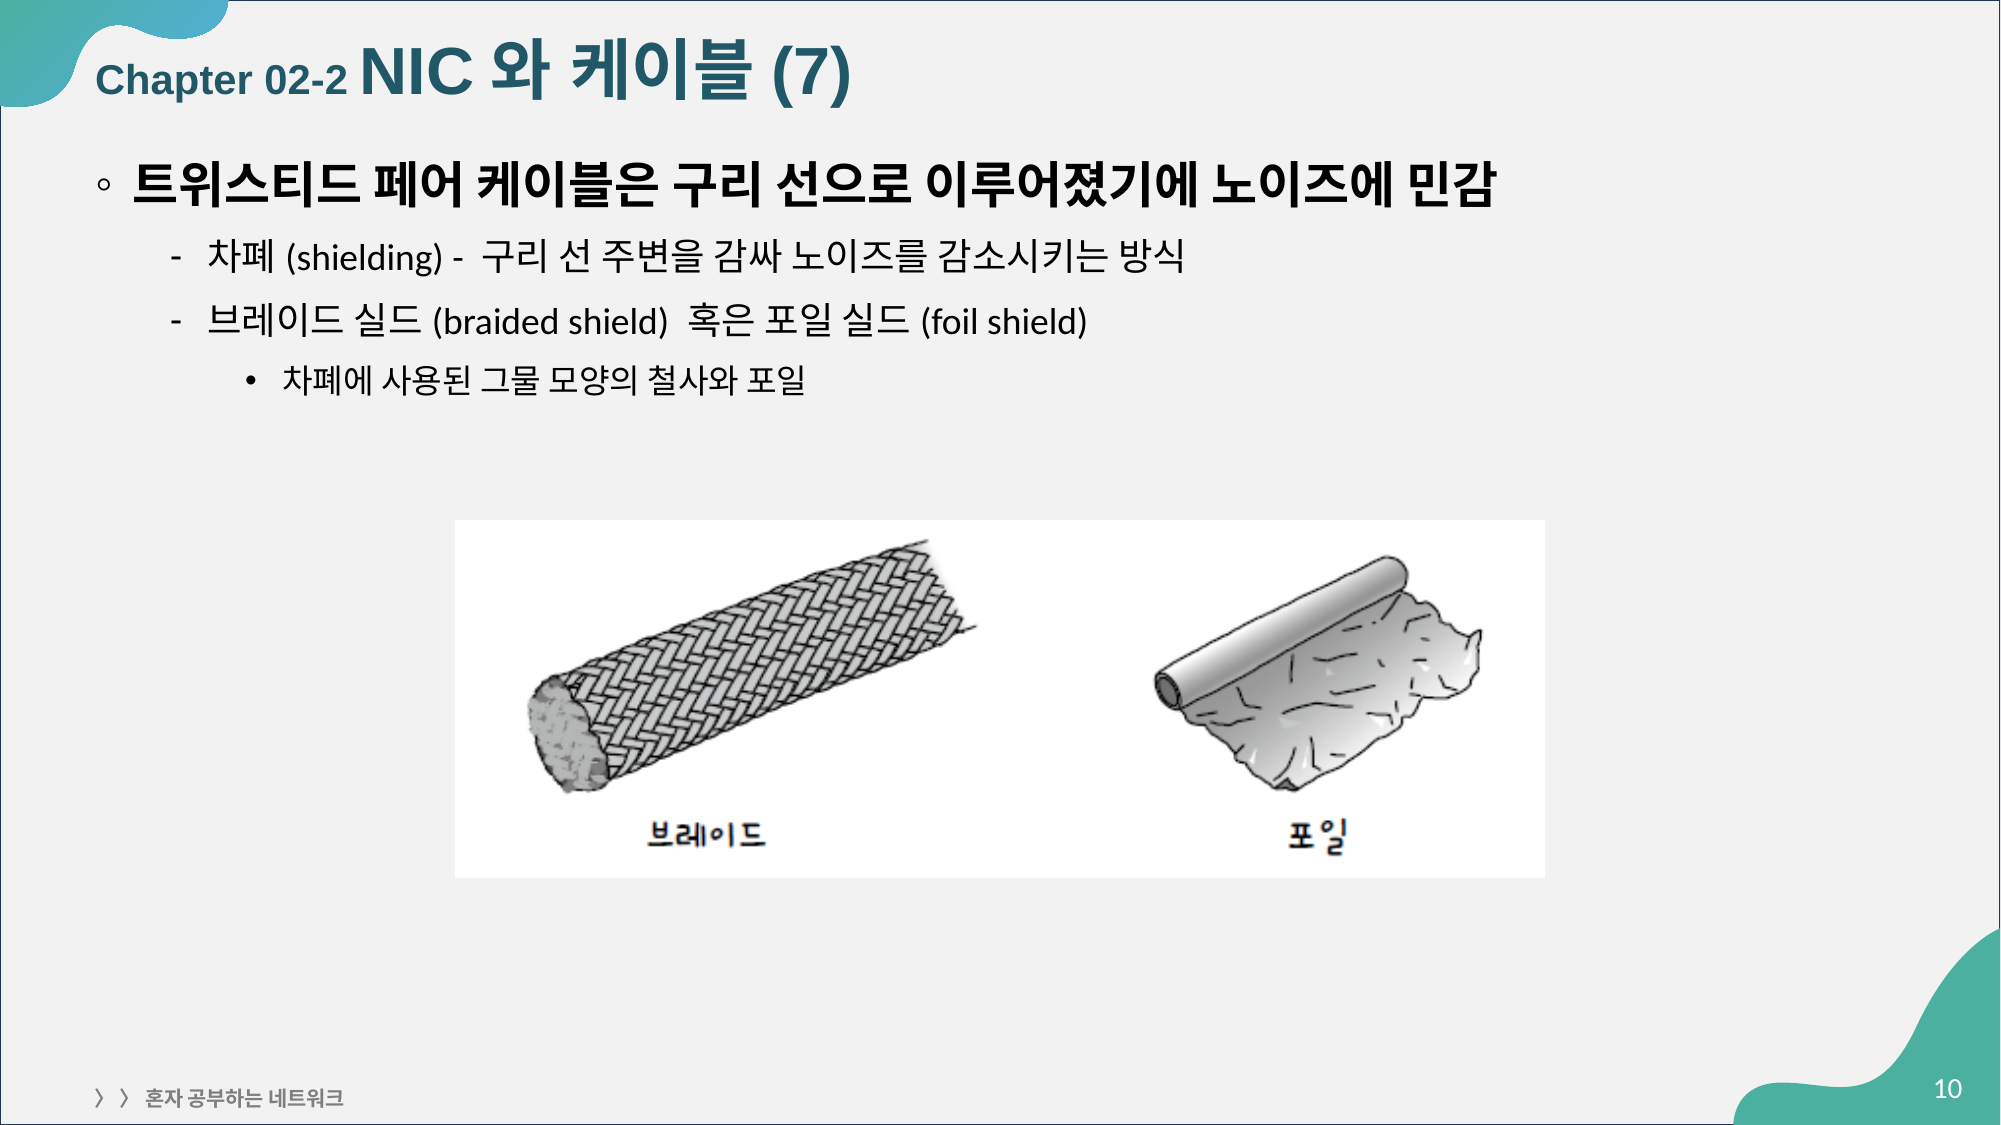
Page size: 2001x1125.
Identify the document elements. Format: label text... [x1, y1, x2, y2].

title Chapter 02-2 NIC와 케이블(7) [79, 17, 1931, 128]
list 트위스티드 페어 케이블은 구리 선으로 이루어졌기에 노이즈에 민감 차폐(shielding) - 구리 선 주변을 감싸 노이즈를 감소시키는 방식 브레이드 실드(braided shield) 혹은 포일 실드(foil shield) 차폐에 사용된 그물 모양의 철사와 포일 [79, 133, 1931, 1035]
picture [455, 520, 1545, 879]
footer 〉 〉 혼자 공부하는 네트워크 [79, 1078, 755, 1114]
slide_number ‹#› [1917, 1061, 1984, 1122]
